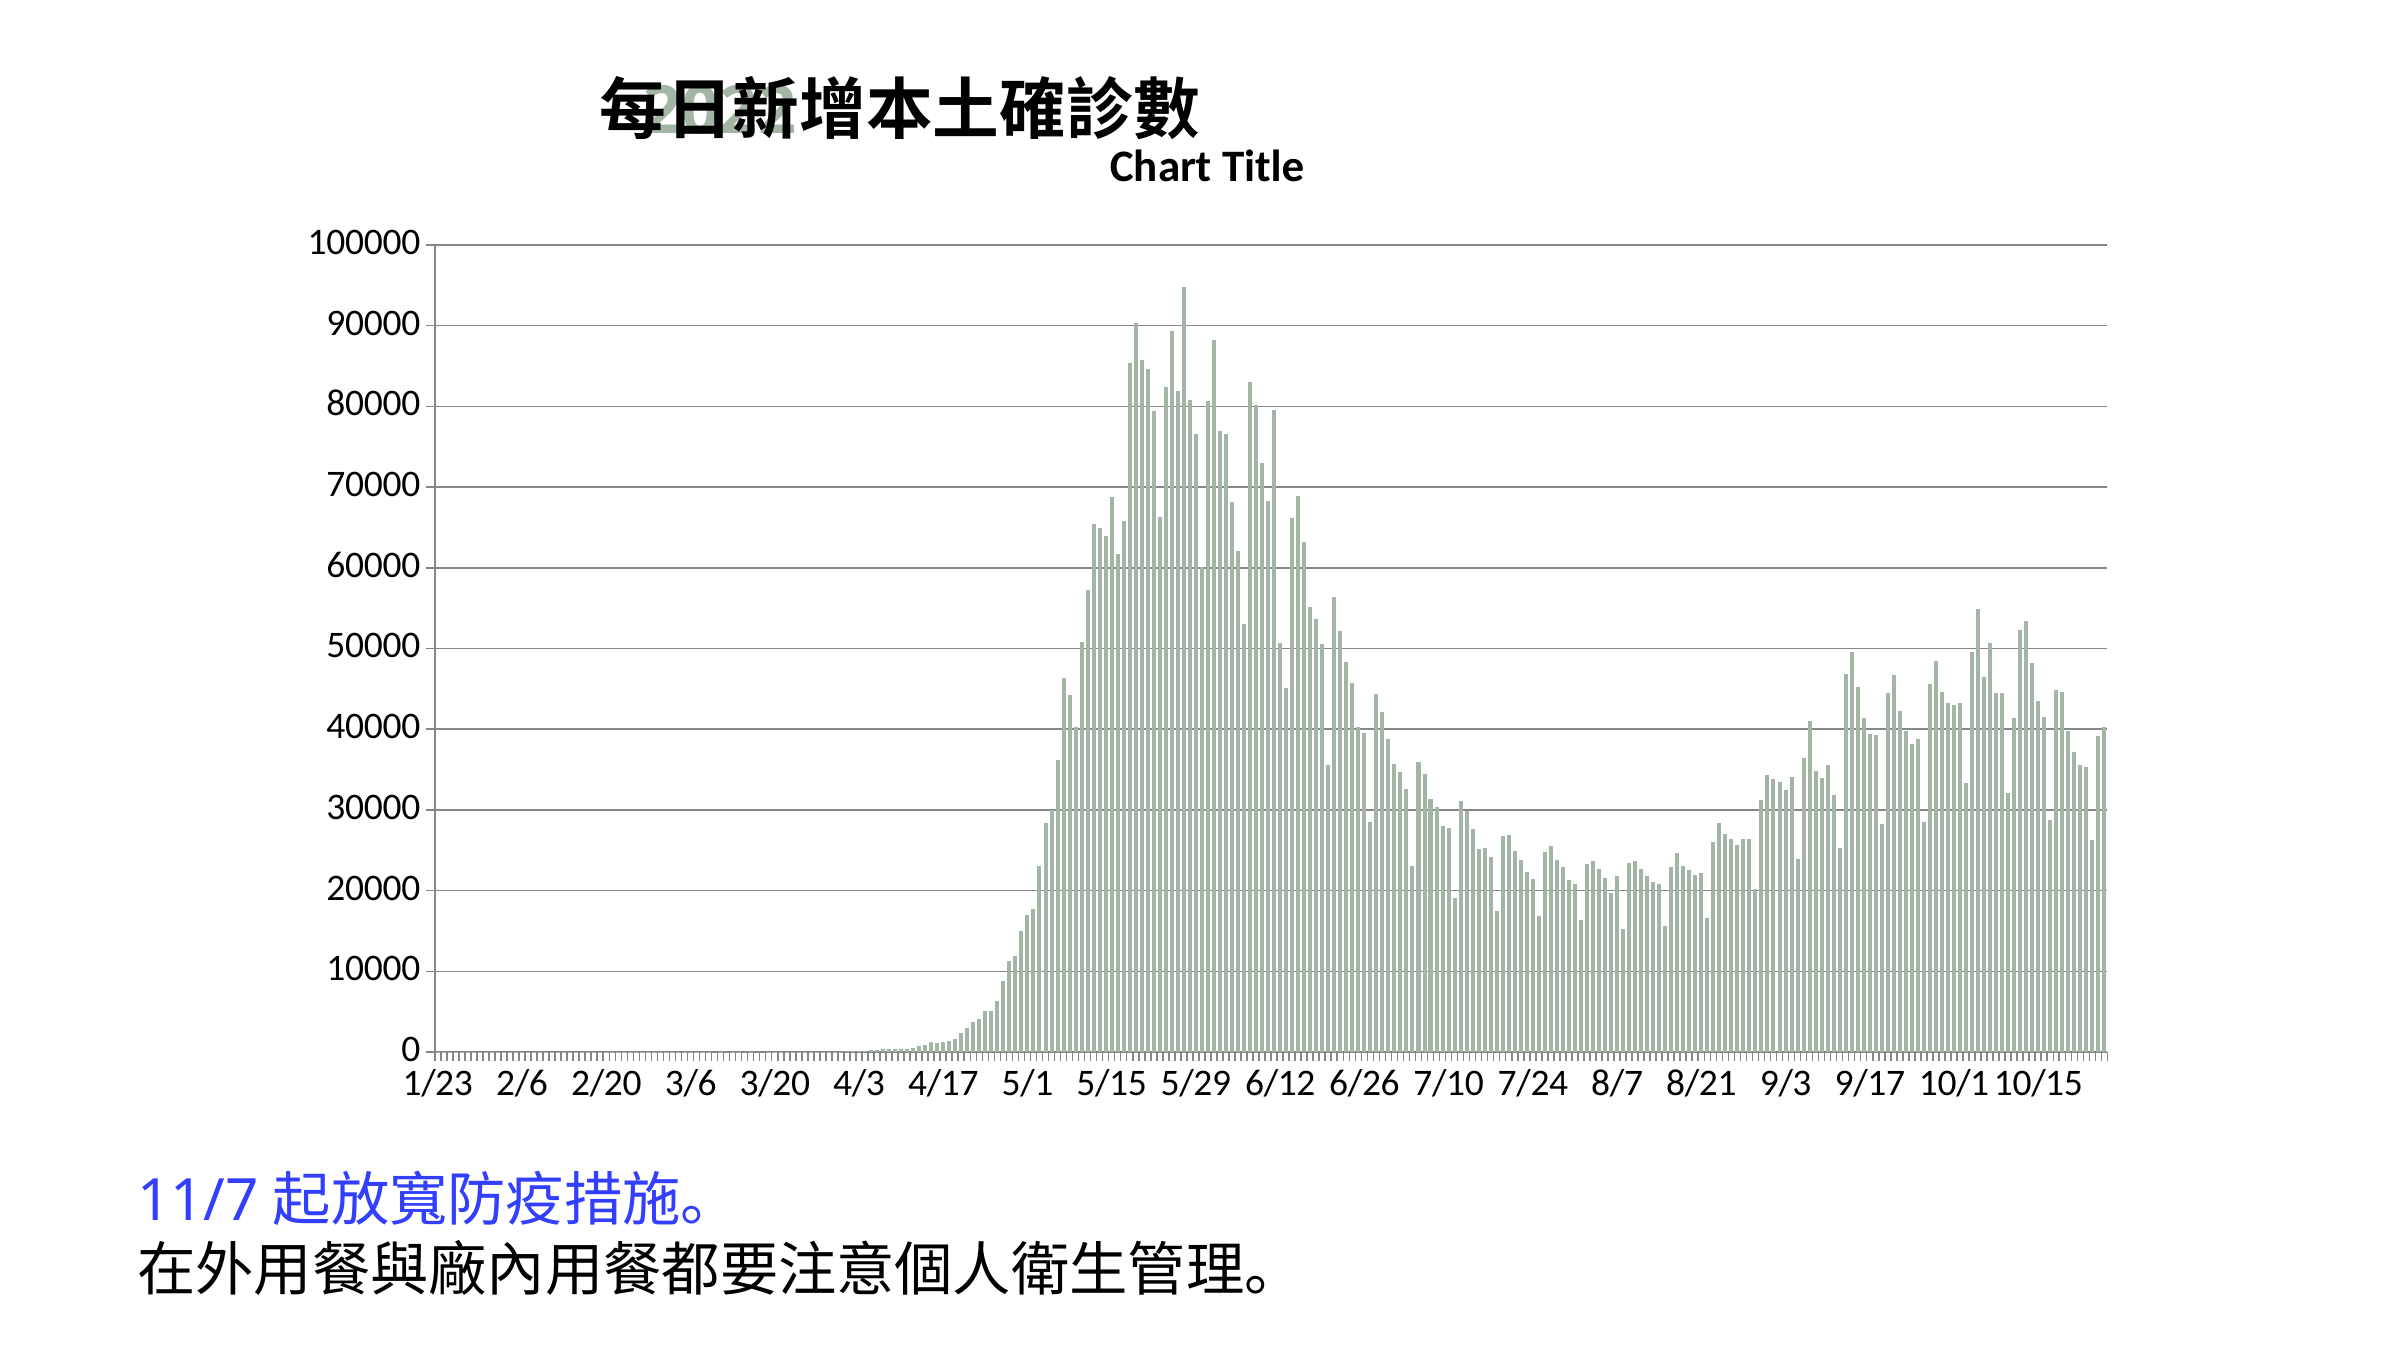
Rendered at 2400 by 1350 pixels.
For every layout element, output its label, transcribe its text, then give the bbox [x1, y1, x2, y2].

chart [269, 104, 2146, 1126]
text_box 11/7起放寬防疫措施。 在外用餐與廠內用餐都要注意個人衛生管理。 [122, 1154, 1318, 1310]
text_box 每日新增本土確診數 [584, 59, 1216, 102]
